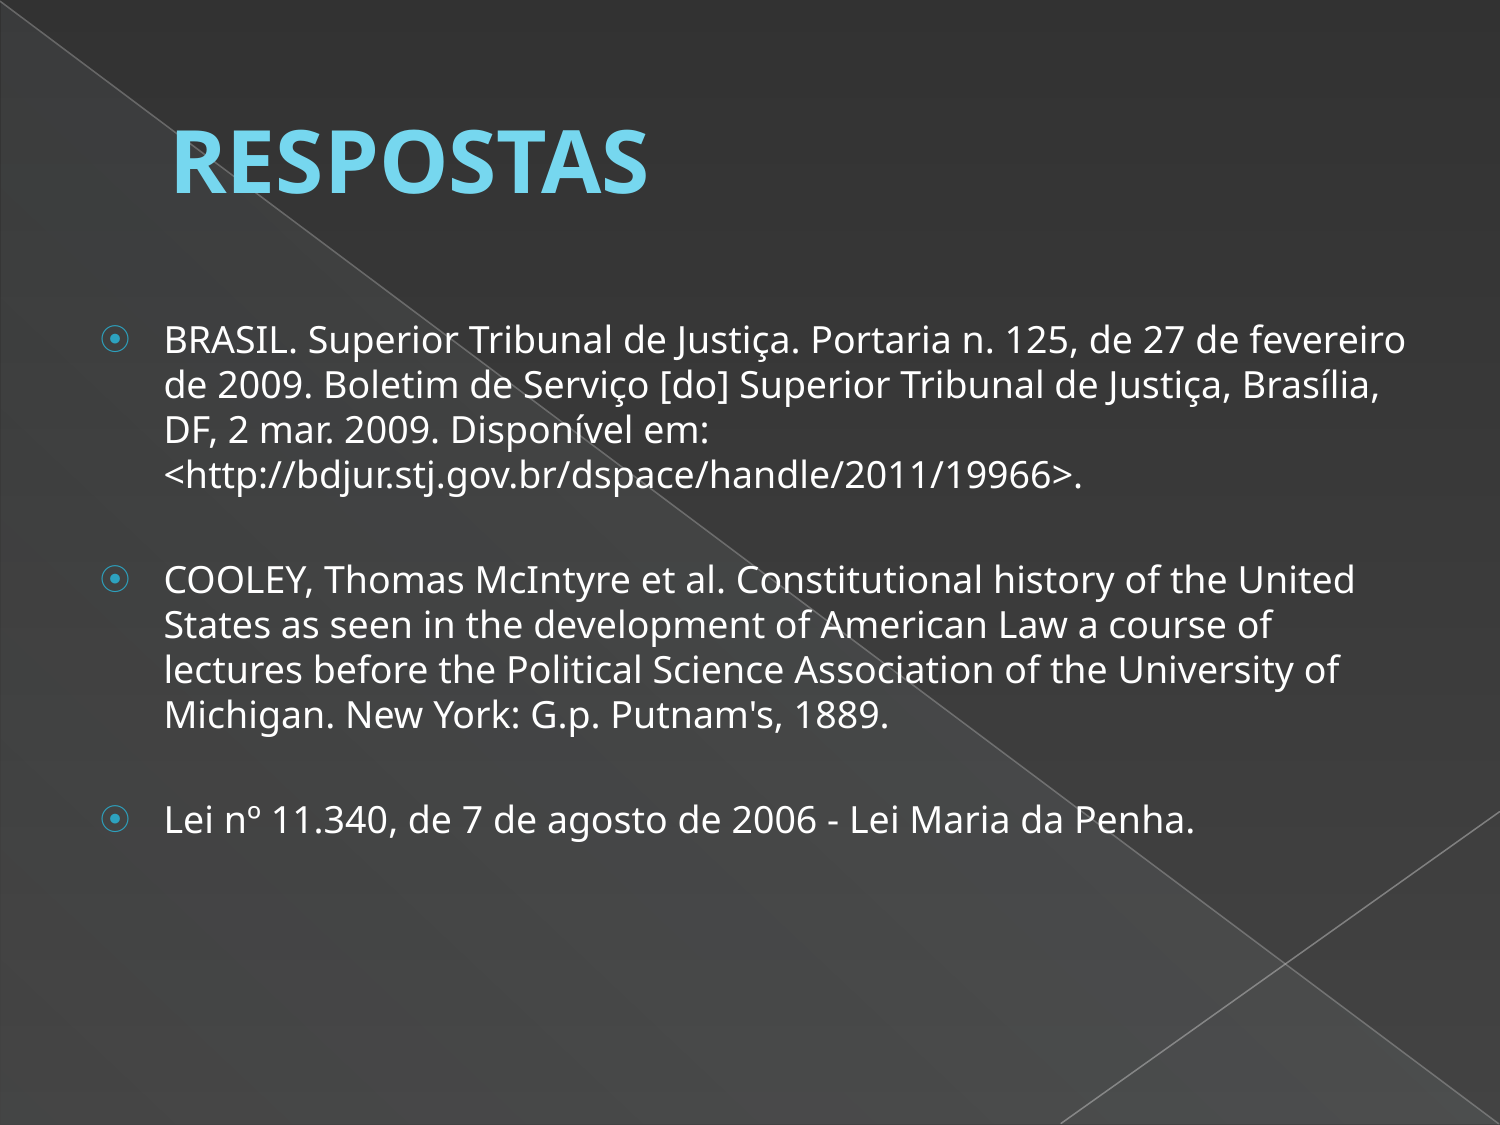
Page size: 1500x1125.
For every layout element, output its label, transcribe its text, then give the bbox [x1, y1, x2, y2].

title RESPOSTAS [75, 43, 1425, 274]
list BRASIL. Superior Tribunal de Justiça. Portaria n. 125, de 27 de fevereiro de 2009. Boletim de Serviço [do] Superior Tribunal de Justiça, Brasília, DF, 2 mar. 2009. Disponível em: <http://bdjur.stj.gov.br/dspace/handle/2011/19966>. COOLEY, Thomas McIntyre et al. Constitutional history of the United States as seen in the development of American Law a course of lectures before the Political Science Association of the University of Michigan. New York: G.p. Putnam's, 1889. Lei nº 11.340, de 7 de agosto de 2006 - Lei Maria da Penha. [75, 308, 1425, 1059]
